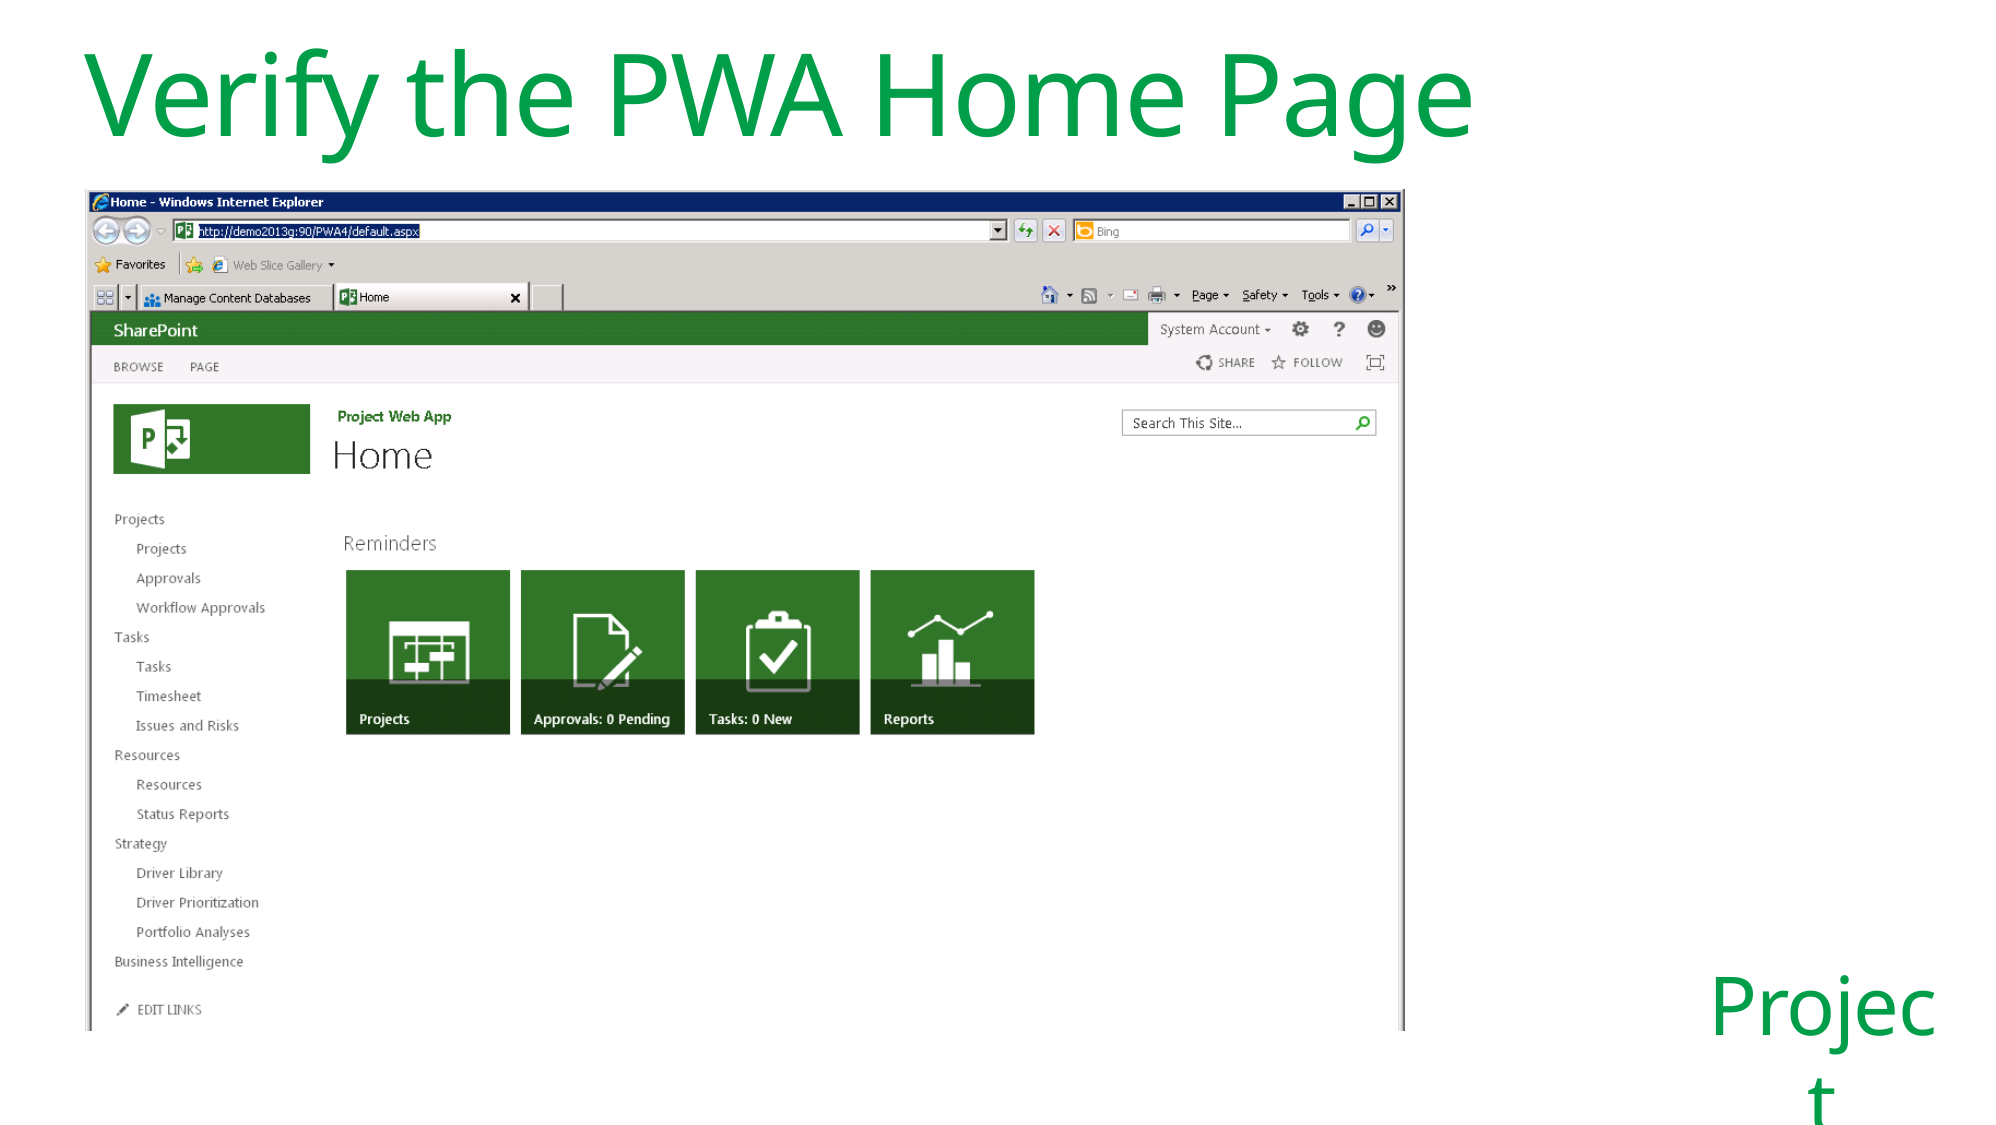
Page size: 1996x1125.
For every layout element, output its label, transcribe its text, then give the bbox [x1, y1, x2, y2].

title Verify the PWA Home Page [84, 37, 1910, 161]
picture [84, 189, 1406, 1032]
